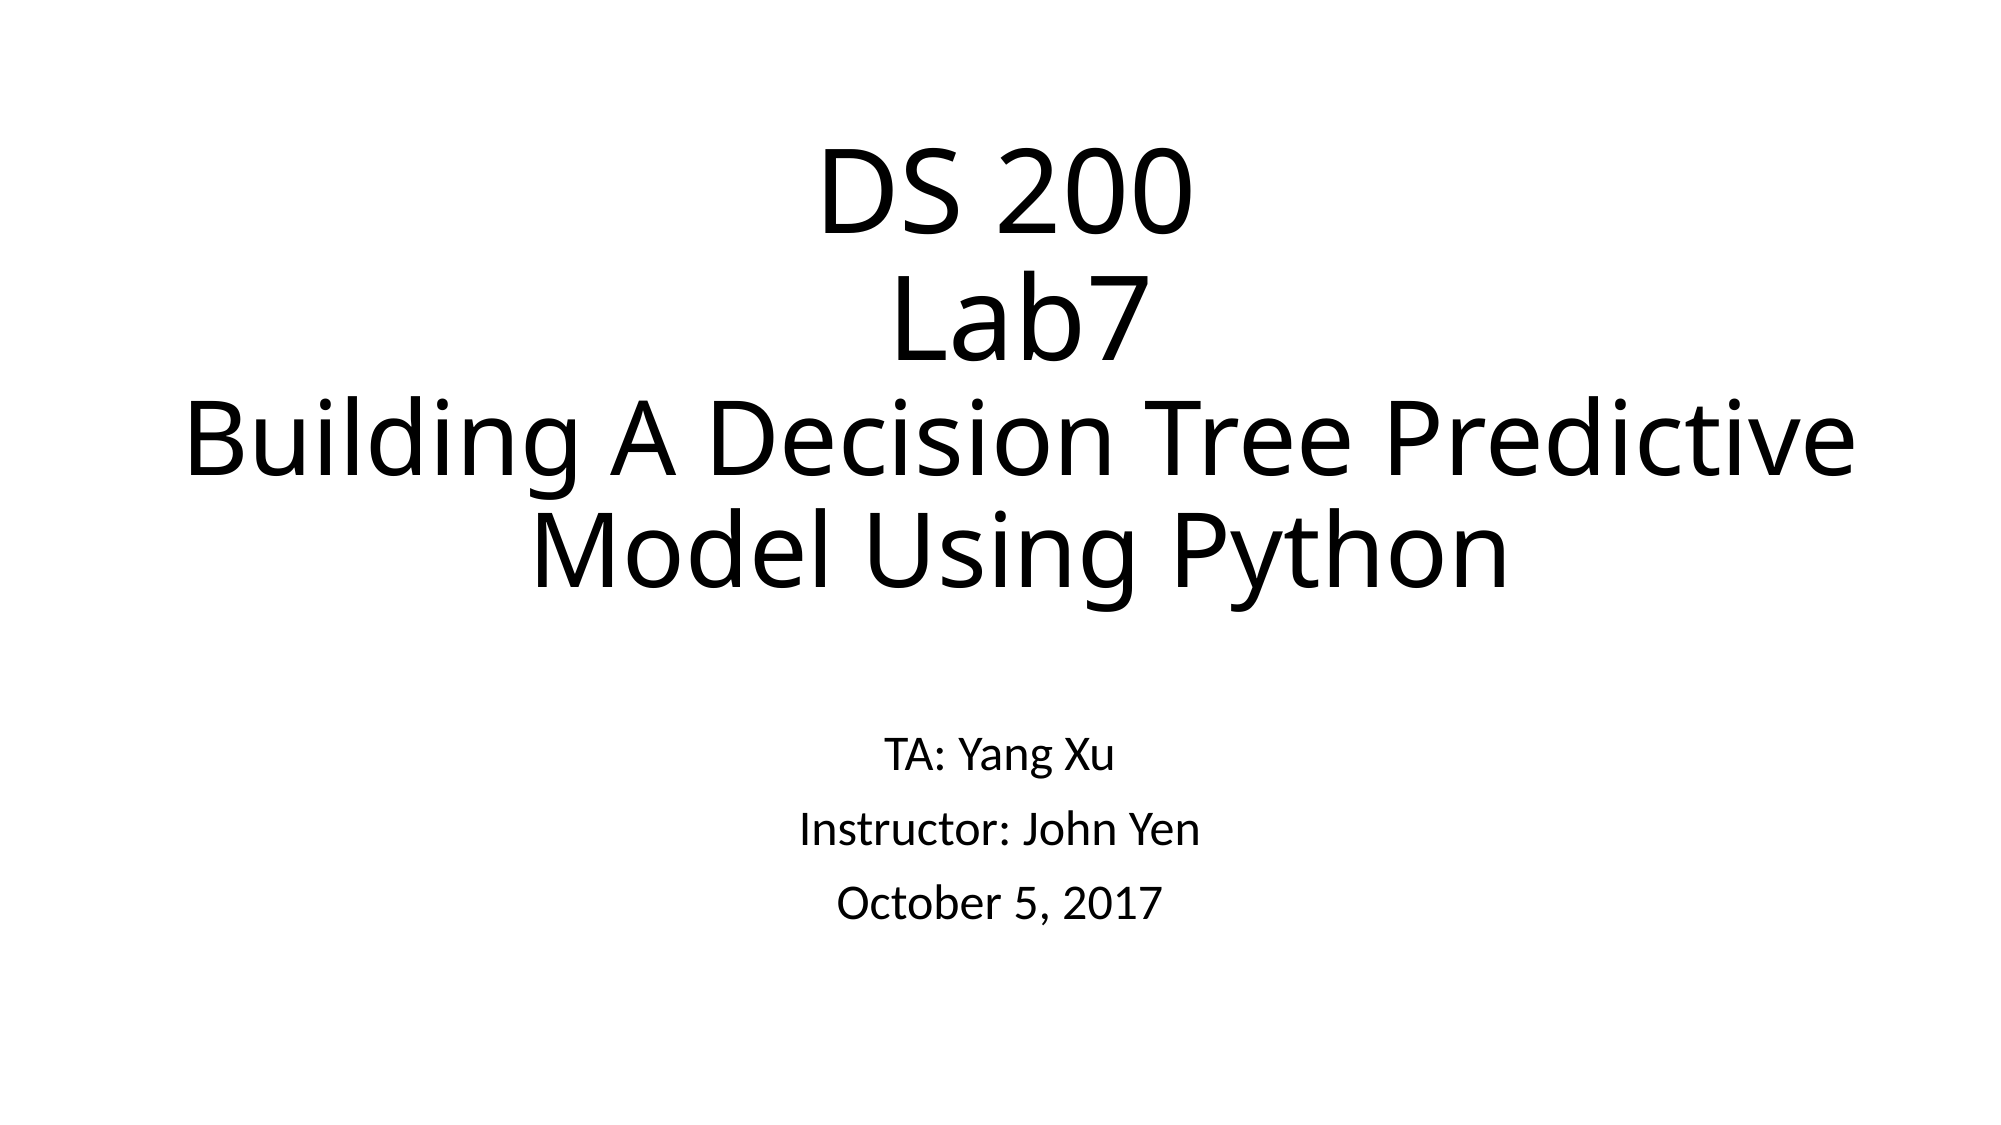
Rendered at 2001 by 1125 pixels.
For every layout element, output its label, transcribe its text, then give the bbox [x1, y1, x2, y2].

subtitle TA: Yang Xu Instructor: John Yen October 5, 2017 [249, 719, 1750, 992]
title DS 200 Lab7 Building A Decision Tree Predictive Model Using Python [142, 120, 1900, 618]
